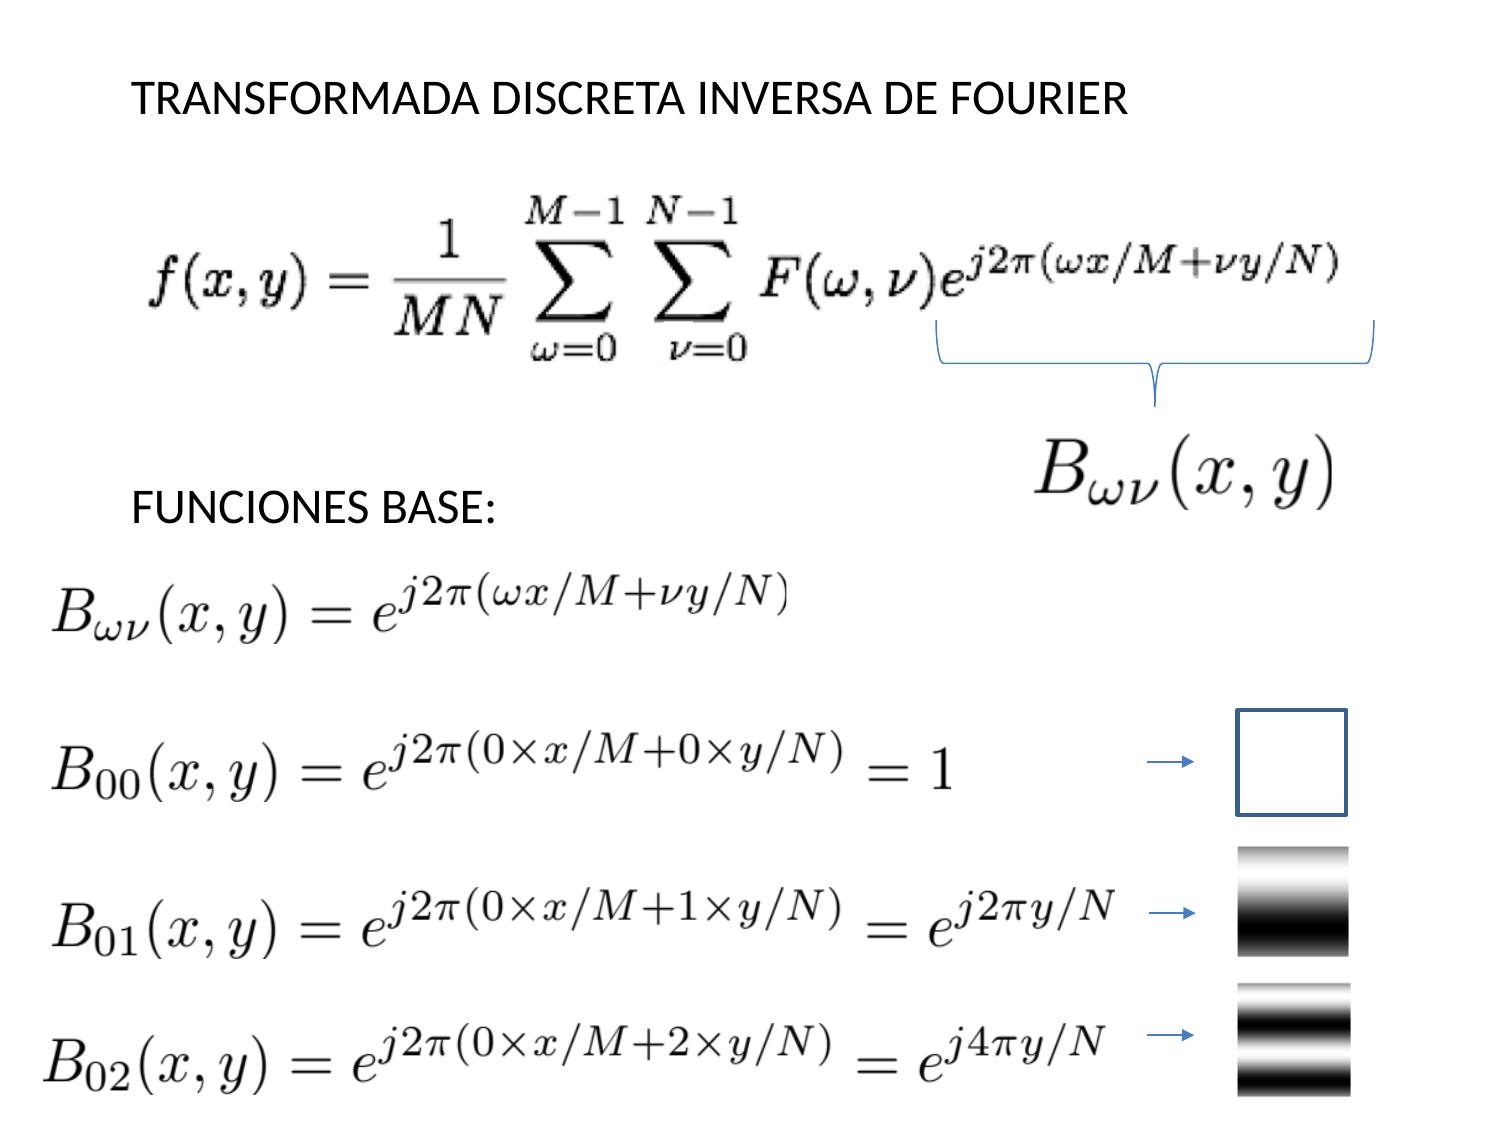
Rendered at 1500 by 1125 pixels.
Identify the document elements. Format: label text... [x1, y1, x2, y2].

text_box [50, 466, 787, 644]
picture [111, 174, 1383, 407]
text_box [935, 319, 1375, 510]
picture [50, 730, 952, 802]
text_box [1146, 709, 1374, 1113]
picture [51, 887, 1115, 959]
picture [42, 1023, 1106, 1095]
text_box TRANSFORMADA DISCRETA INVERSA DE FOURIER [116, 57, 1145, 133]
